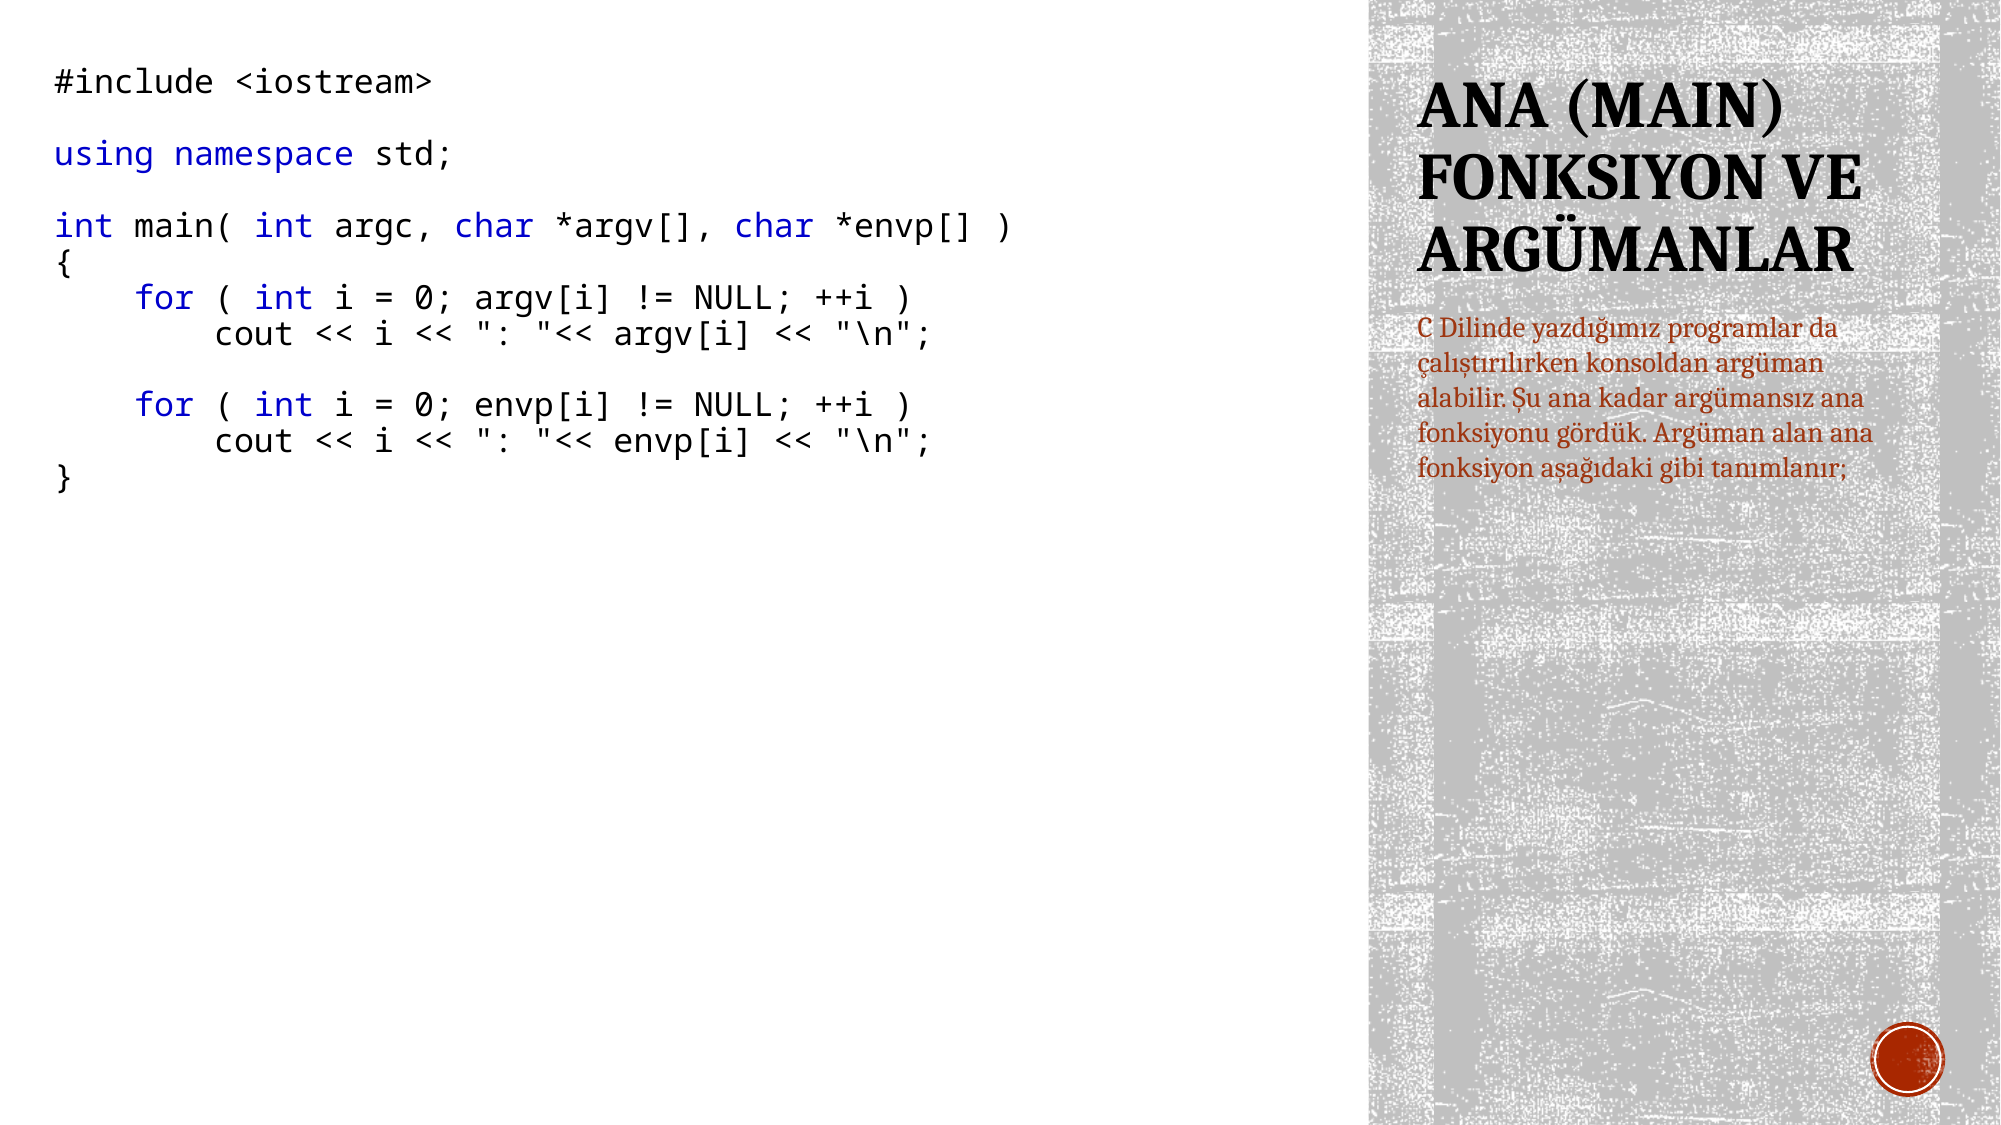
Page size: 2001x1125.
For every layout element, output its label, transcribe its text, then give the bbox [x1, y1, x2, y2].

list #include <iostream> using namespace std; int main( int argc, char *argv[], char *envp[] ) { for ( int i = 0; argv[i] != NULL; ++i ) cout << i << ": "<< argv[i] << "\n"; for ( int i = 0; envp[i] != NULL; ++i ) cout << i << ": "<< envp[i] << "\n"; } [39, 57, 1324, 1014]
list C Dilinde yazdığımız programlar da çalıştırılırken konsoldan argüman alabilir. Şu ana kadar argümansız ana fonksiyonu gördük. Argüman alan ana fonksiyon aşağıdaki gibi tanımlanır; [1402, 300, 1928, 1014]
picture [1870, 1021, 1946, 1097]
title ANA (MAIN) FONKSIYON VE ARGÜMANLAR [1402, 57, 1928, 294]
